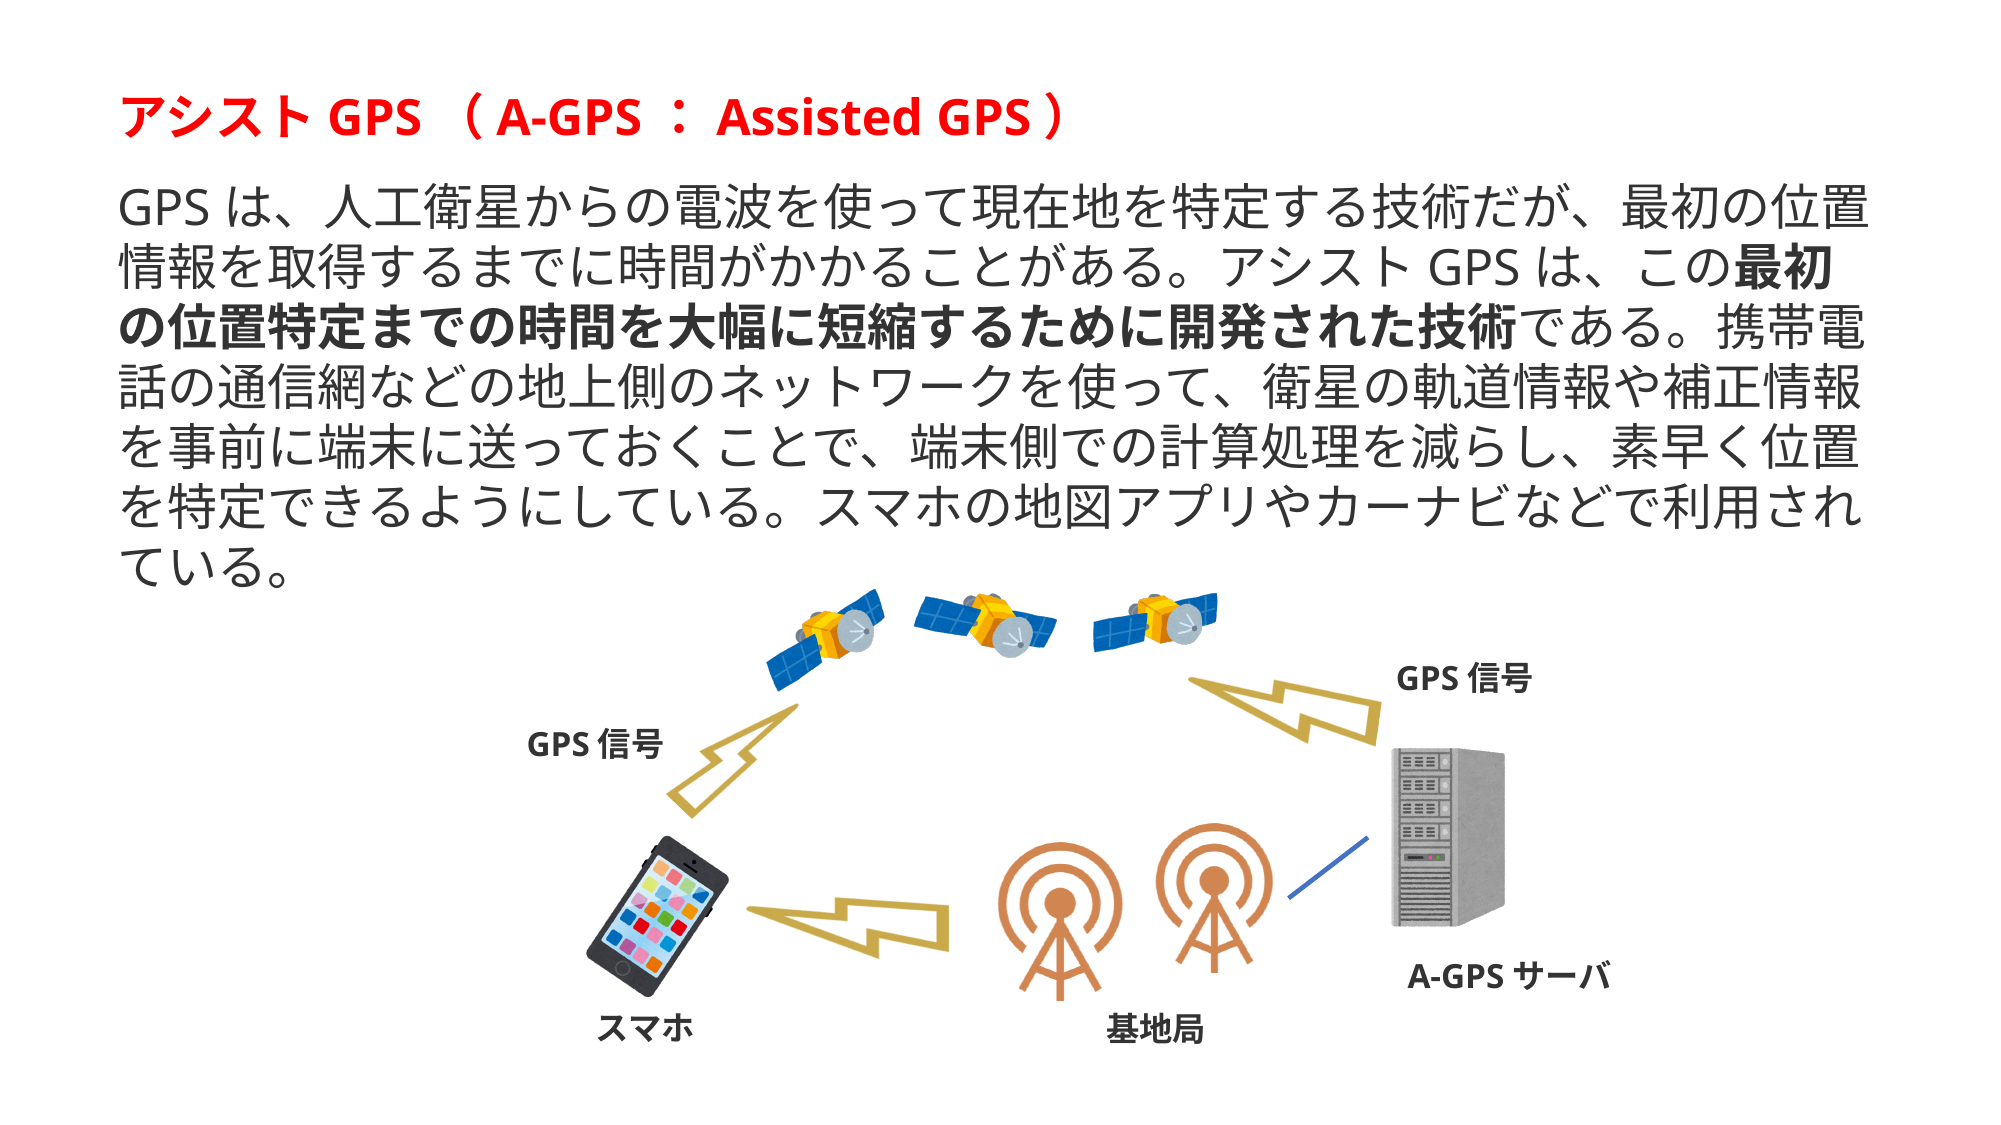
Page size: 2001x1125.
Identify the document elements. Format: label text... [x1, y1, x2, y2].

picture [899, 536, 1070, 708]
picture [980, 823, 1289, 1001]
picture [580, 833, 733, 1000]
picture [1080, 549, 1229, 694]
text_box GPS信号 [511, 715, 690, 771]
text_box A-GPSサーバ [1392, 948, 1647, 1003]
picture [690, 581, 887, 829]
text_box GPS信号 [1381, 649, 1606, 705]
picture [1367, 743, 1527, 932]
picture [1229, 613, 1335, 808]
text_box 基地局 [1091, 1000, 1251, 1056]
text_box アシストGPS（A-GPS：Assisted GPS） GPSは、人工衛星からの電波を使って現在地を特定する技術だが、最初の位置情報を取得するまでに時間がかかることがある。アシストGPSは、この最初の位置特定までの時間を大幅に短縮するために開発された技術である。携帯電話の通信網などの地上側のネットワークを使って、衛星の軌道情報や補正情報を事前に端末に送っておくことで、端末側での計算処理を減らし、素早く位置を特定できるようにしている。スマホの地図アプリやカーナビなどで利用されている。 [102, 77, 1898, 603]
text_box スマホ [581, 999, 740, 1055]
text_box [1288, 837, 1368, 899]
picture [792, 827, 903, 1030]
